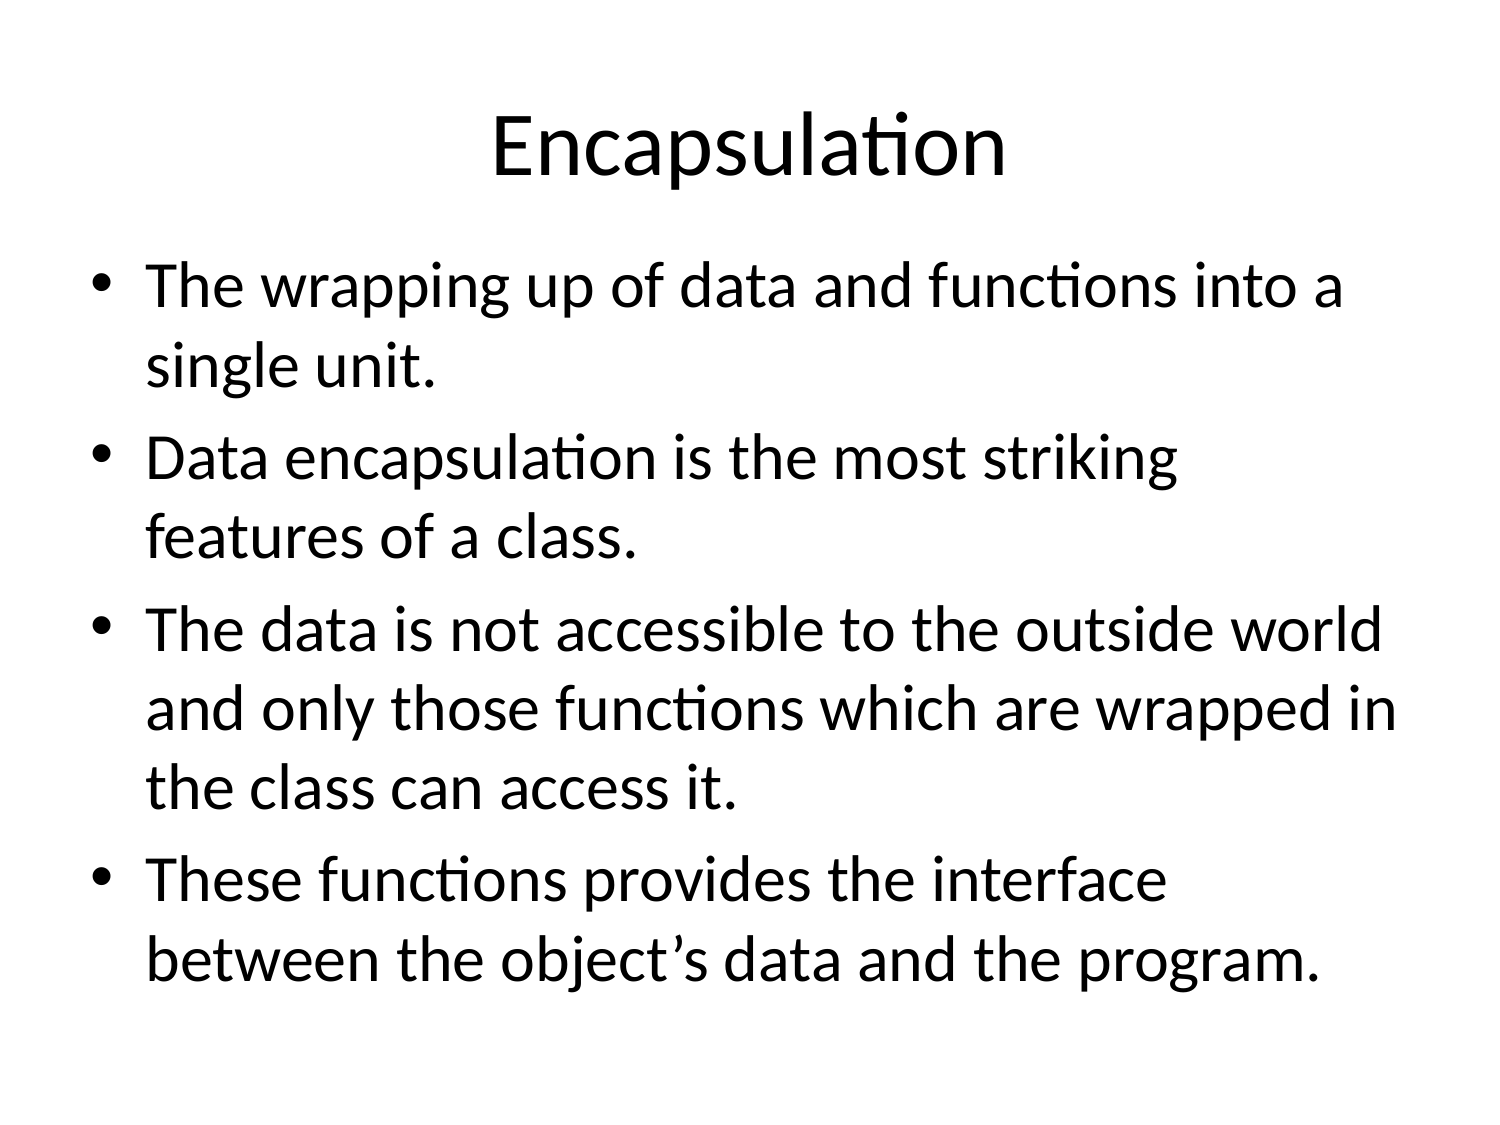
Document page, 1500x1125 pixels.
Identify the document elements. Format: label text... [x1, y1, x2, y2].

list The wrapping up of data and functions into a single unit. Data encapsulation is the most striking features of a class. The data is not accessible to the outside world and only those functions which are wrapped in the class can access it. These functions provides the interface between the object’s data and the program. [75, 234, 1425, 1005]
title Encapsulation [75, 45, 1425, 233]
